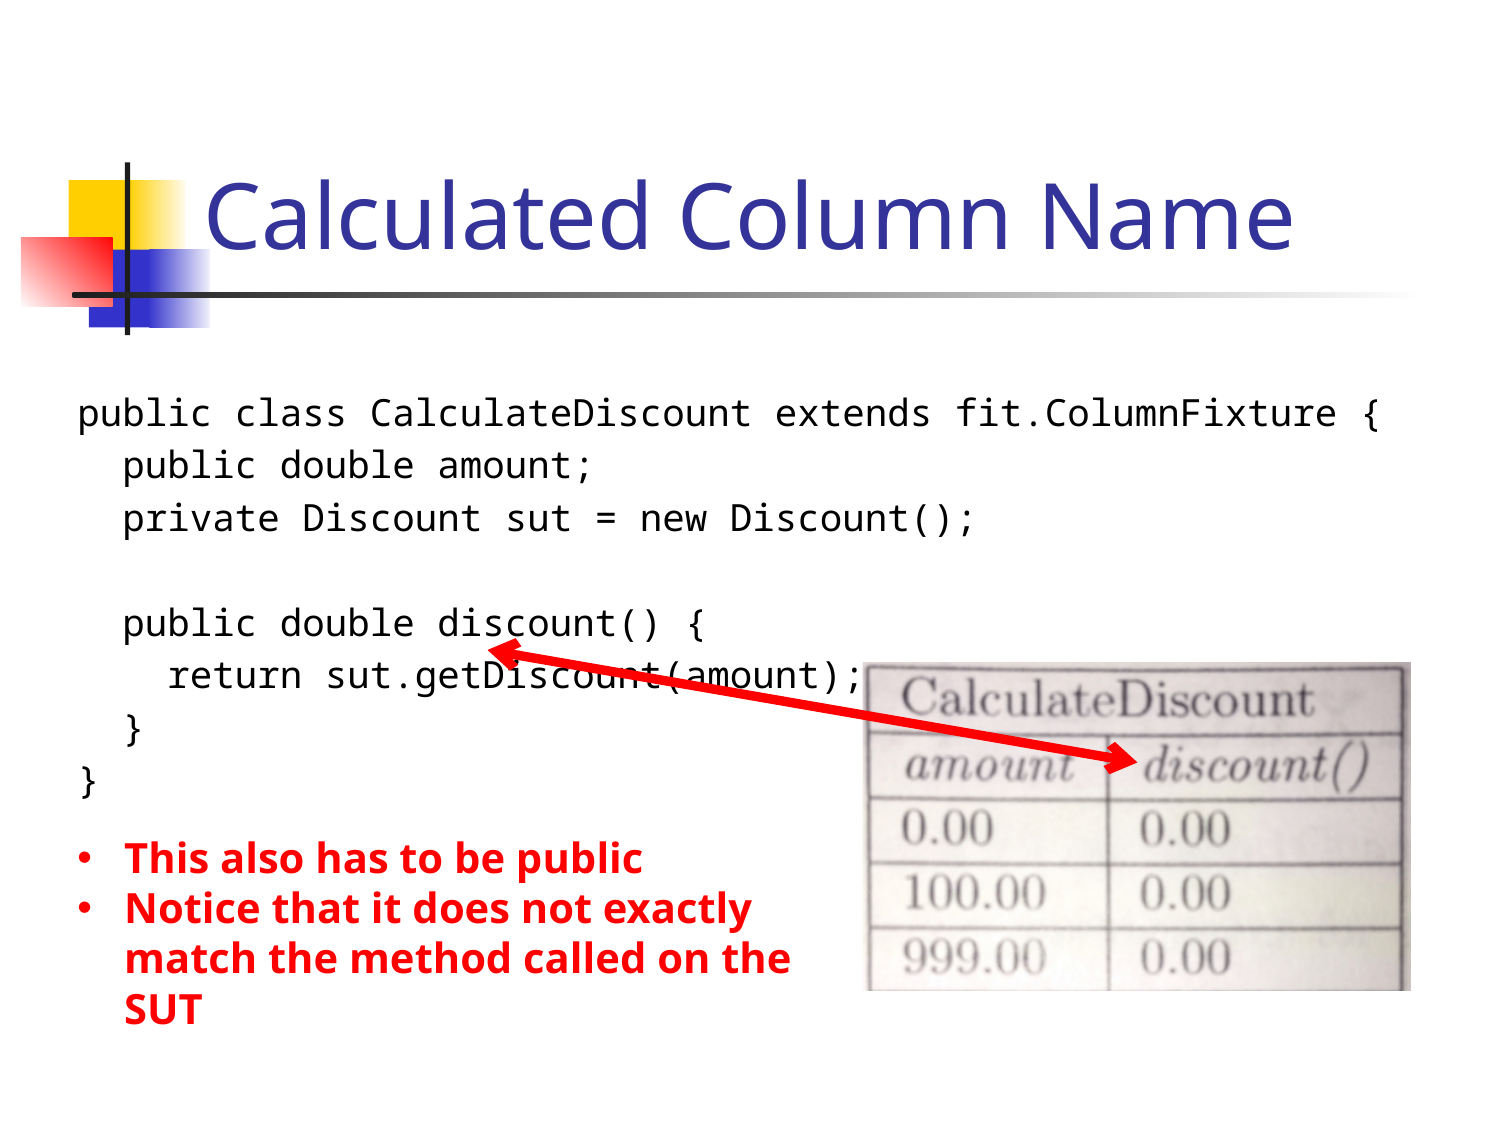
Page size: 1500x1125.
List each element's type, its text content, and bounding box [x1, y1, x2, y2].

picture [862, 662, 1412, 991]
text_box This also has to be public Notice that it does not exactly match the method called on the SUT [62, 824, 850, 1040]
title Calculated Column Name [188, 35, 1468, 275]
list public class CalculateDiscount extends fit.ColumnFixture { public double amount; private Discount sut = new Discount(); public double discount() { return sut.getDiscount(amount); } } [62, 380, 1469, 900]
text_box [487, 649, 1138, 763]
